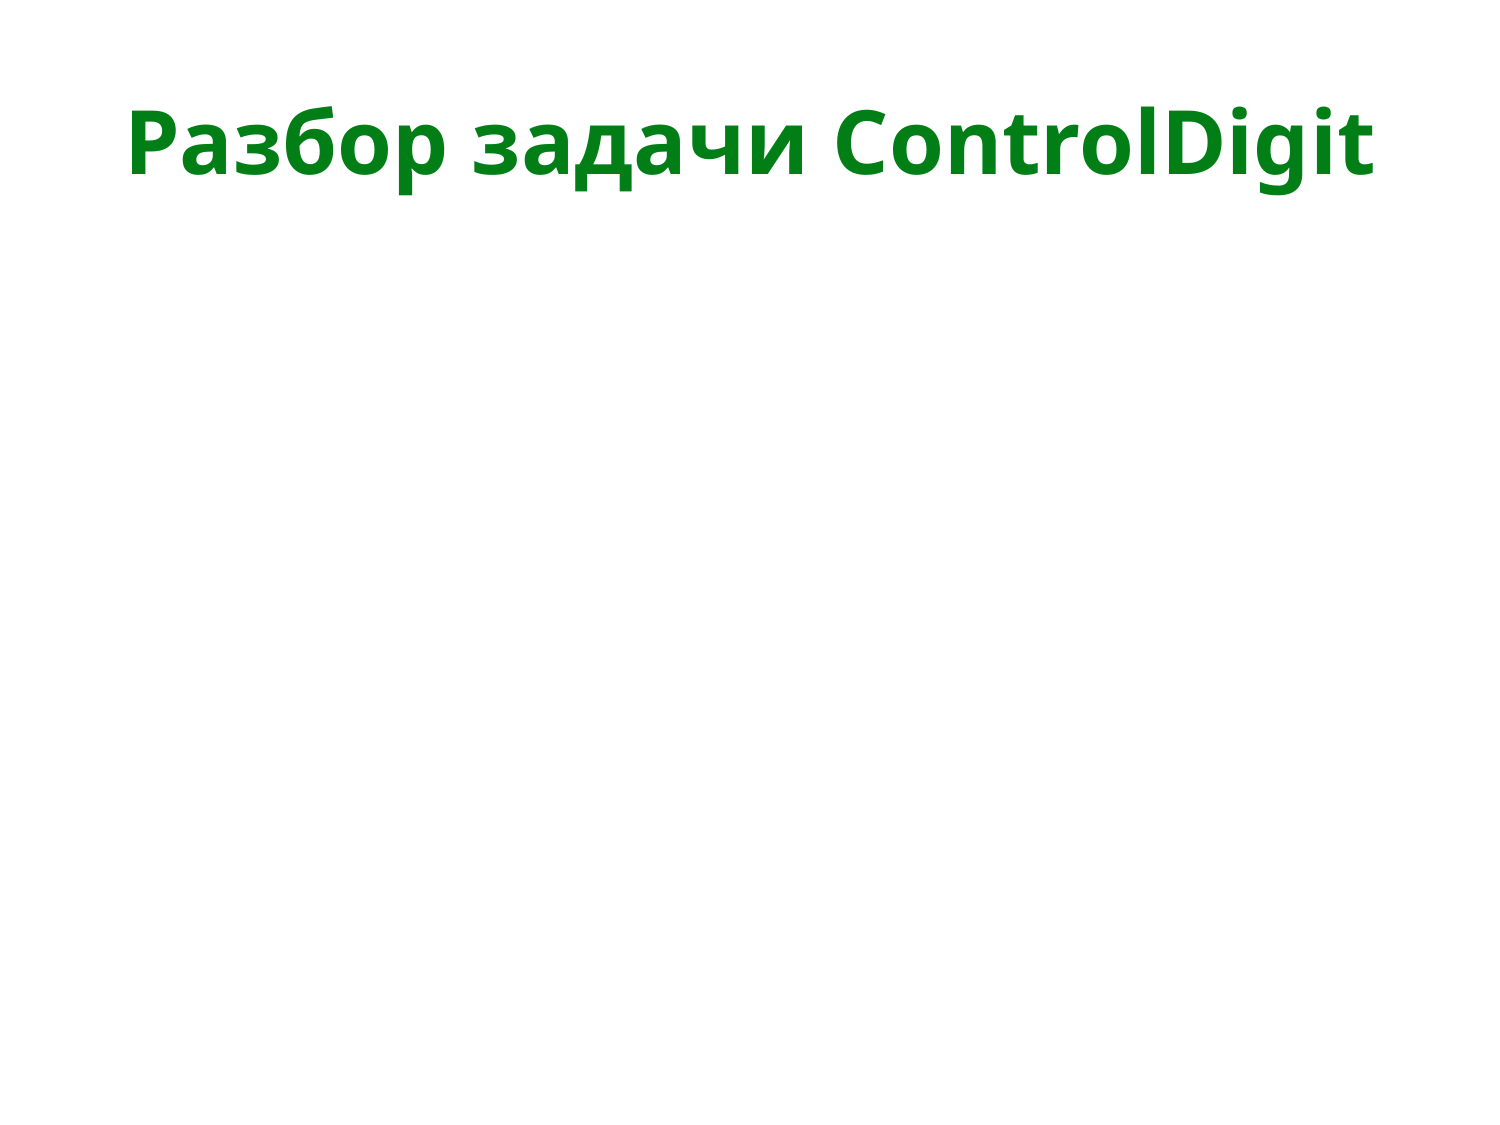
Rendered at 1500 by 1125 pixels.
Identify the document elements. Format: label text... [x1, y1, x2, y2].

title Разбор задачи ControlDigit [75, 45, 1425, 233]
